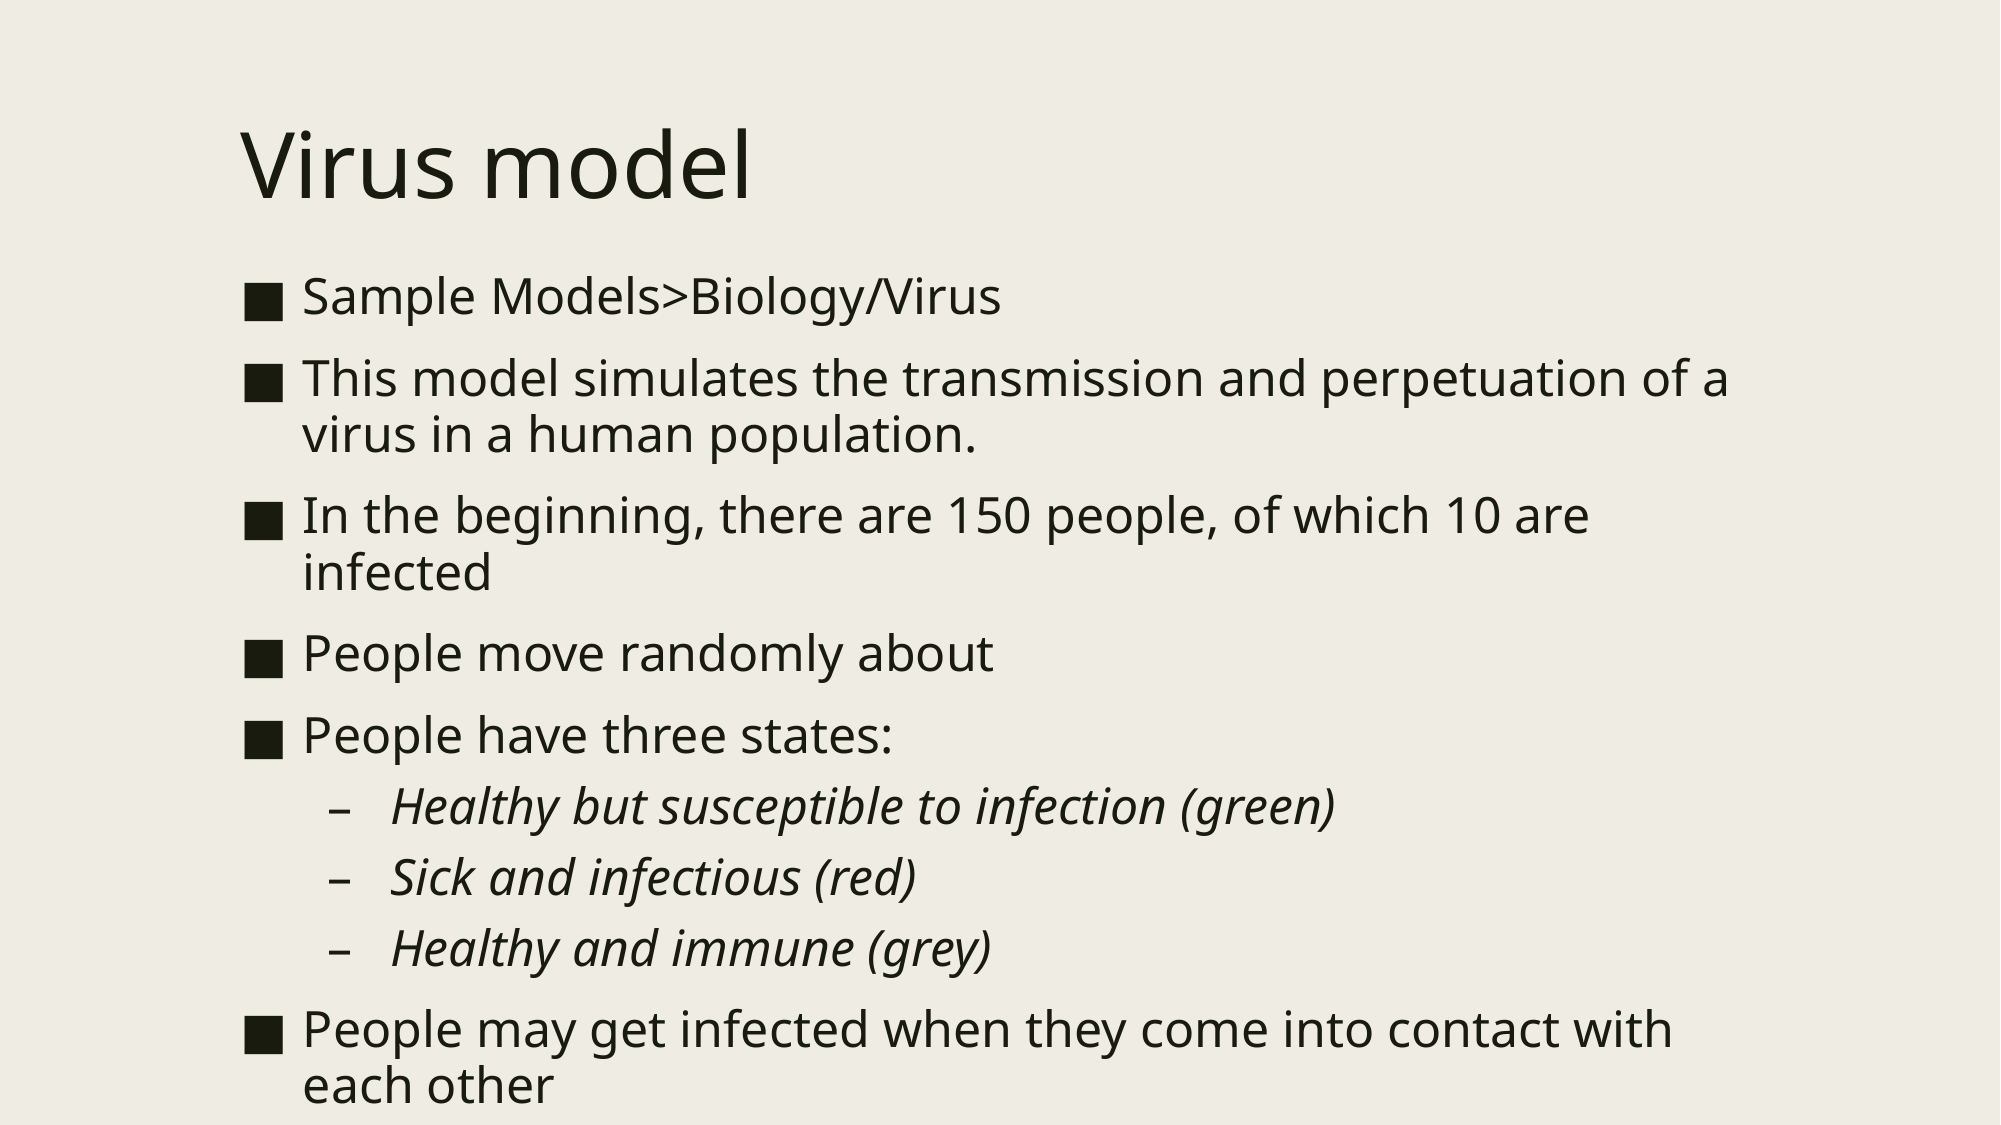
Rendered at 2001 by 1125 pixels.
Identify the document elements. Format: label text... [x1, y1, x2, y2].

list Sample Models>Biology/Virus This model simulates the transmission and perpetuation of a virus in a human population. In the beginning, there are 150 people, of which 10 are infected People move randomly about People have three states: Healthy but susceptible to infection (green) Sick and infectious (red) Healthy and immune (grey) People may get infected when they come into contact with each other [225, 262, 1800, 1125]
title Virus model [225, 112, 1800, 262]
